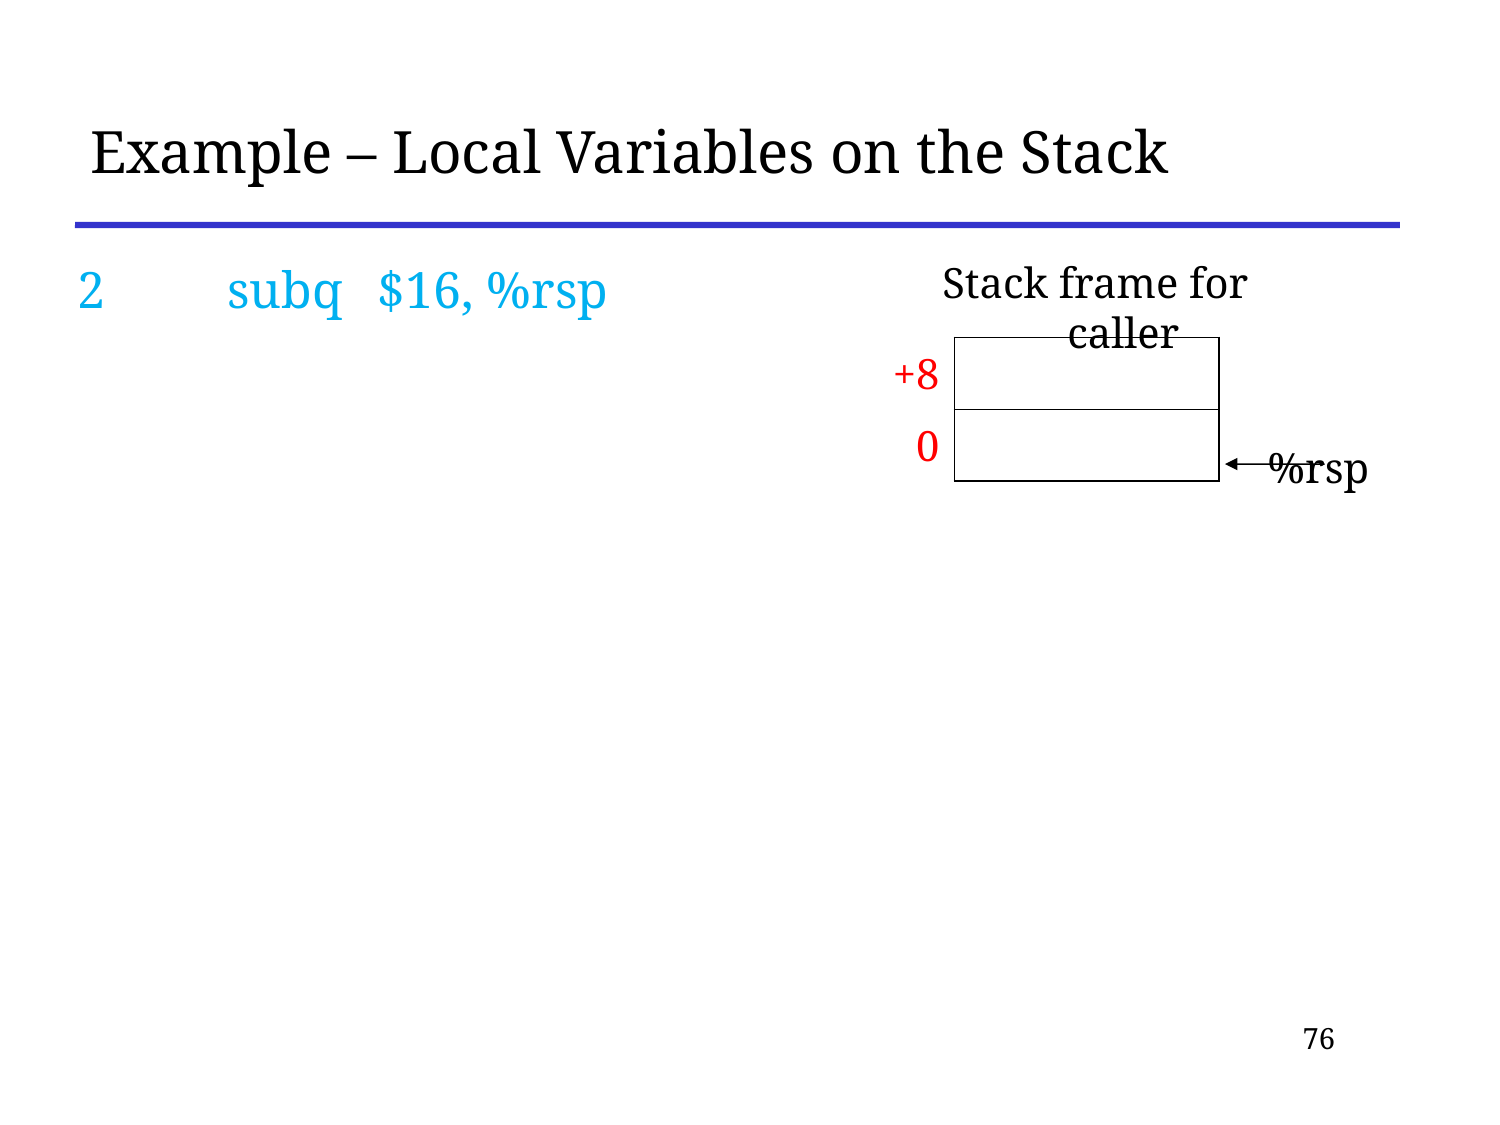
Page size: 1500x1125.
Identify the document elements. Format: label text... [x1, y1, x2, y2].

title Example – Local Variables on the Stack [75, 75, 1400, 225]
table_header [955, 365, 1218, 409]
table_header +8 [863, 338, 954, 409]
table_cell [955, 410, 1218, 480]
text_box 2 subq $16, %rsp [62, 251, 925, 327]
text_box Stack frame for caller [874, 249, 1316, 365]
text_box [1224, 434, 1437, 501]
table_cell 0 [863, 409, 954, 481]
slide_number 76 [1137, 1012, 1351, 1088]
